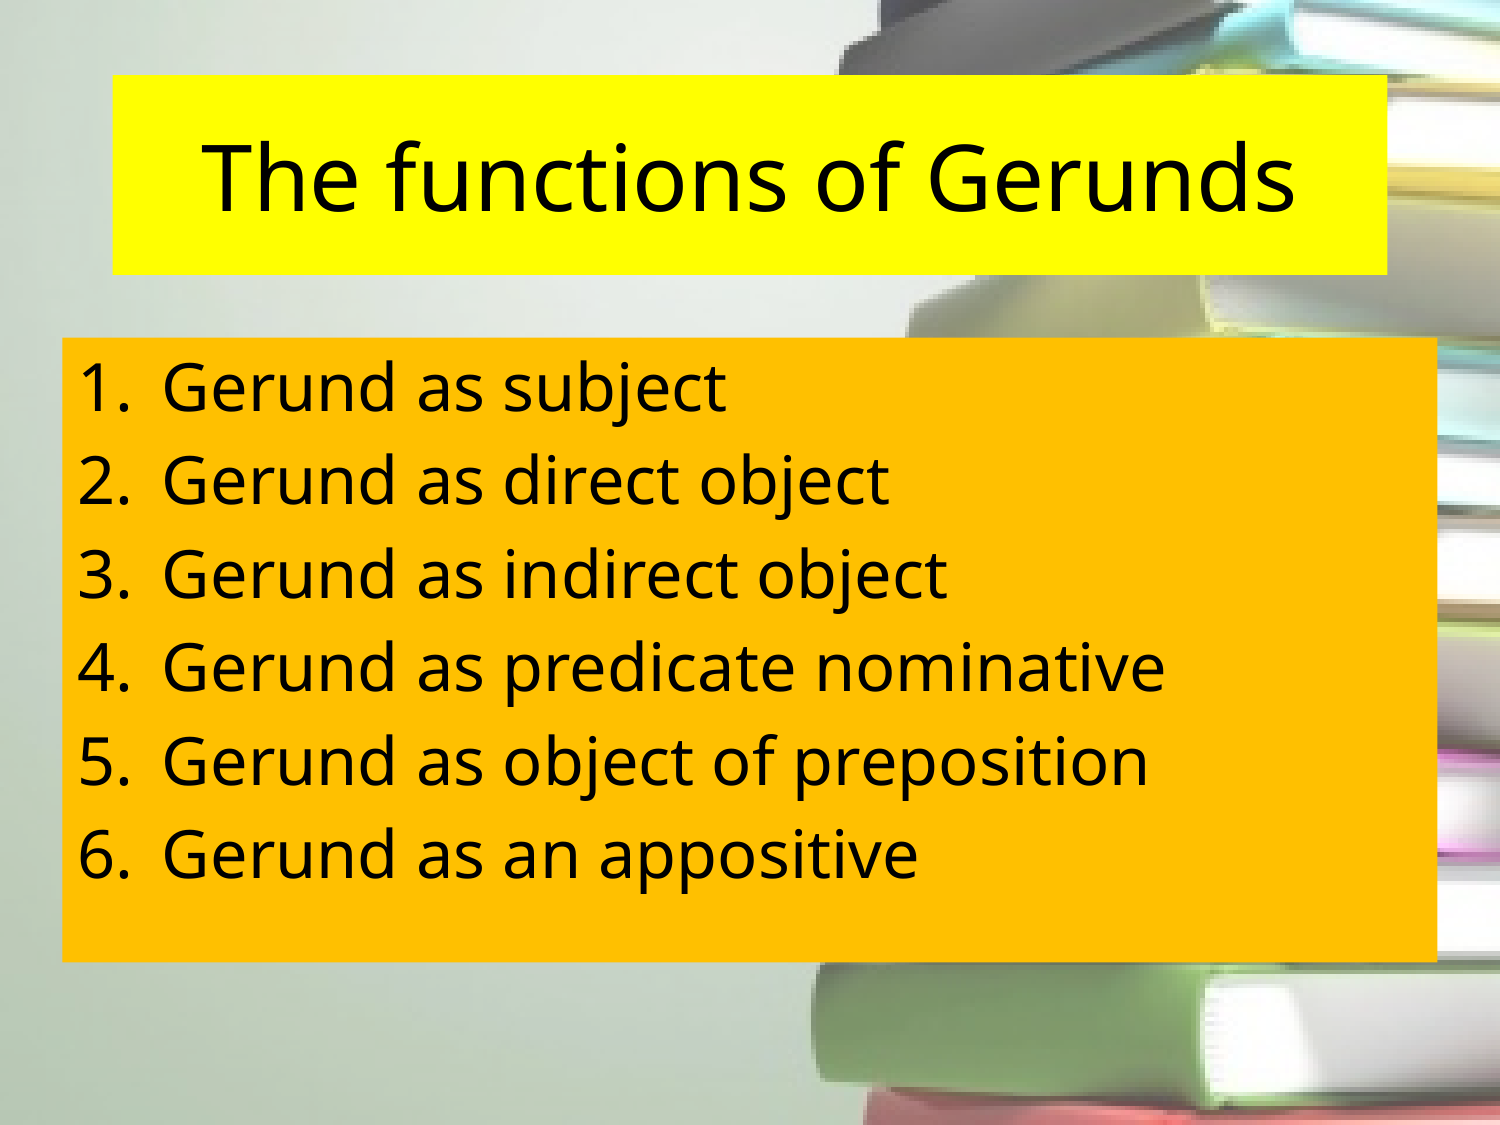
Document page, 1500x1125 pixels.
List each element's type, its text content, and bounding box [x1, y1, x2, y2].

title The functions of Gerunds [112, 75, 1388, 275]
subtitle Gerund as subject Gerund as direct object Gerund as indirect object Gerund as predicate nominative Gerund as object of preposition Gerund as an appositive [62, 337, 1438, 963]
